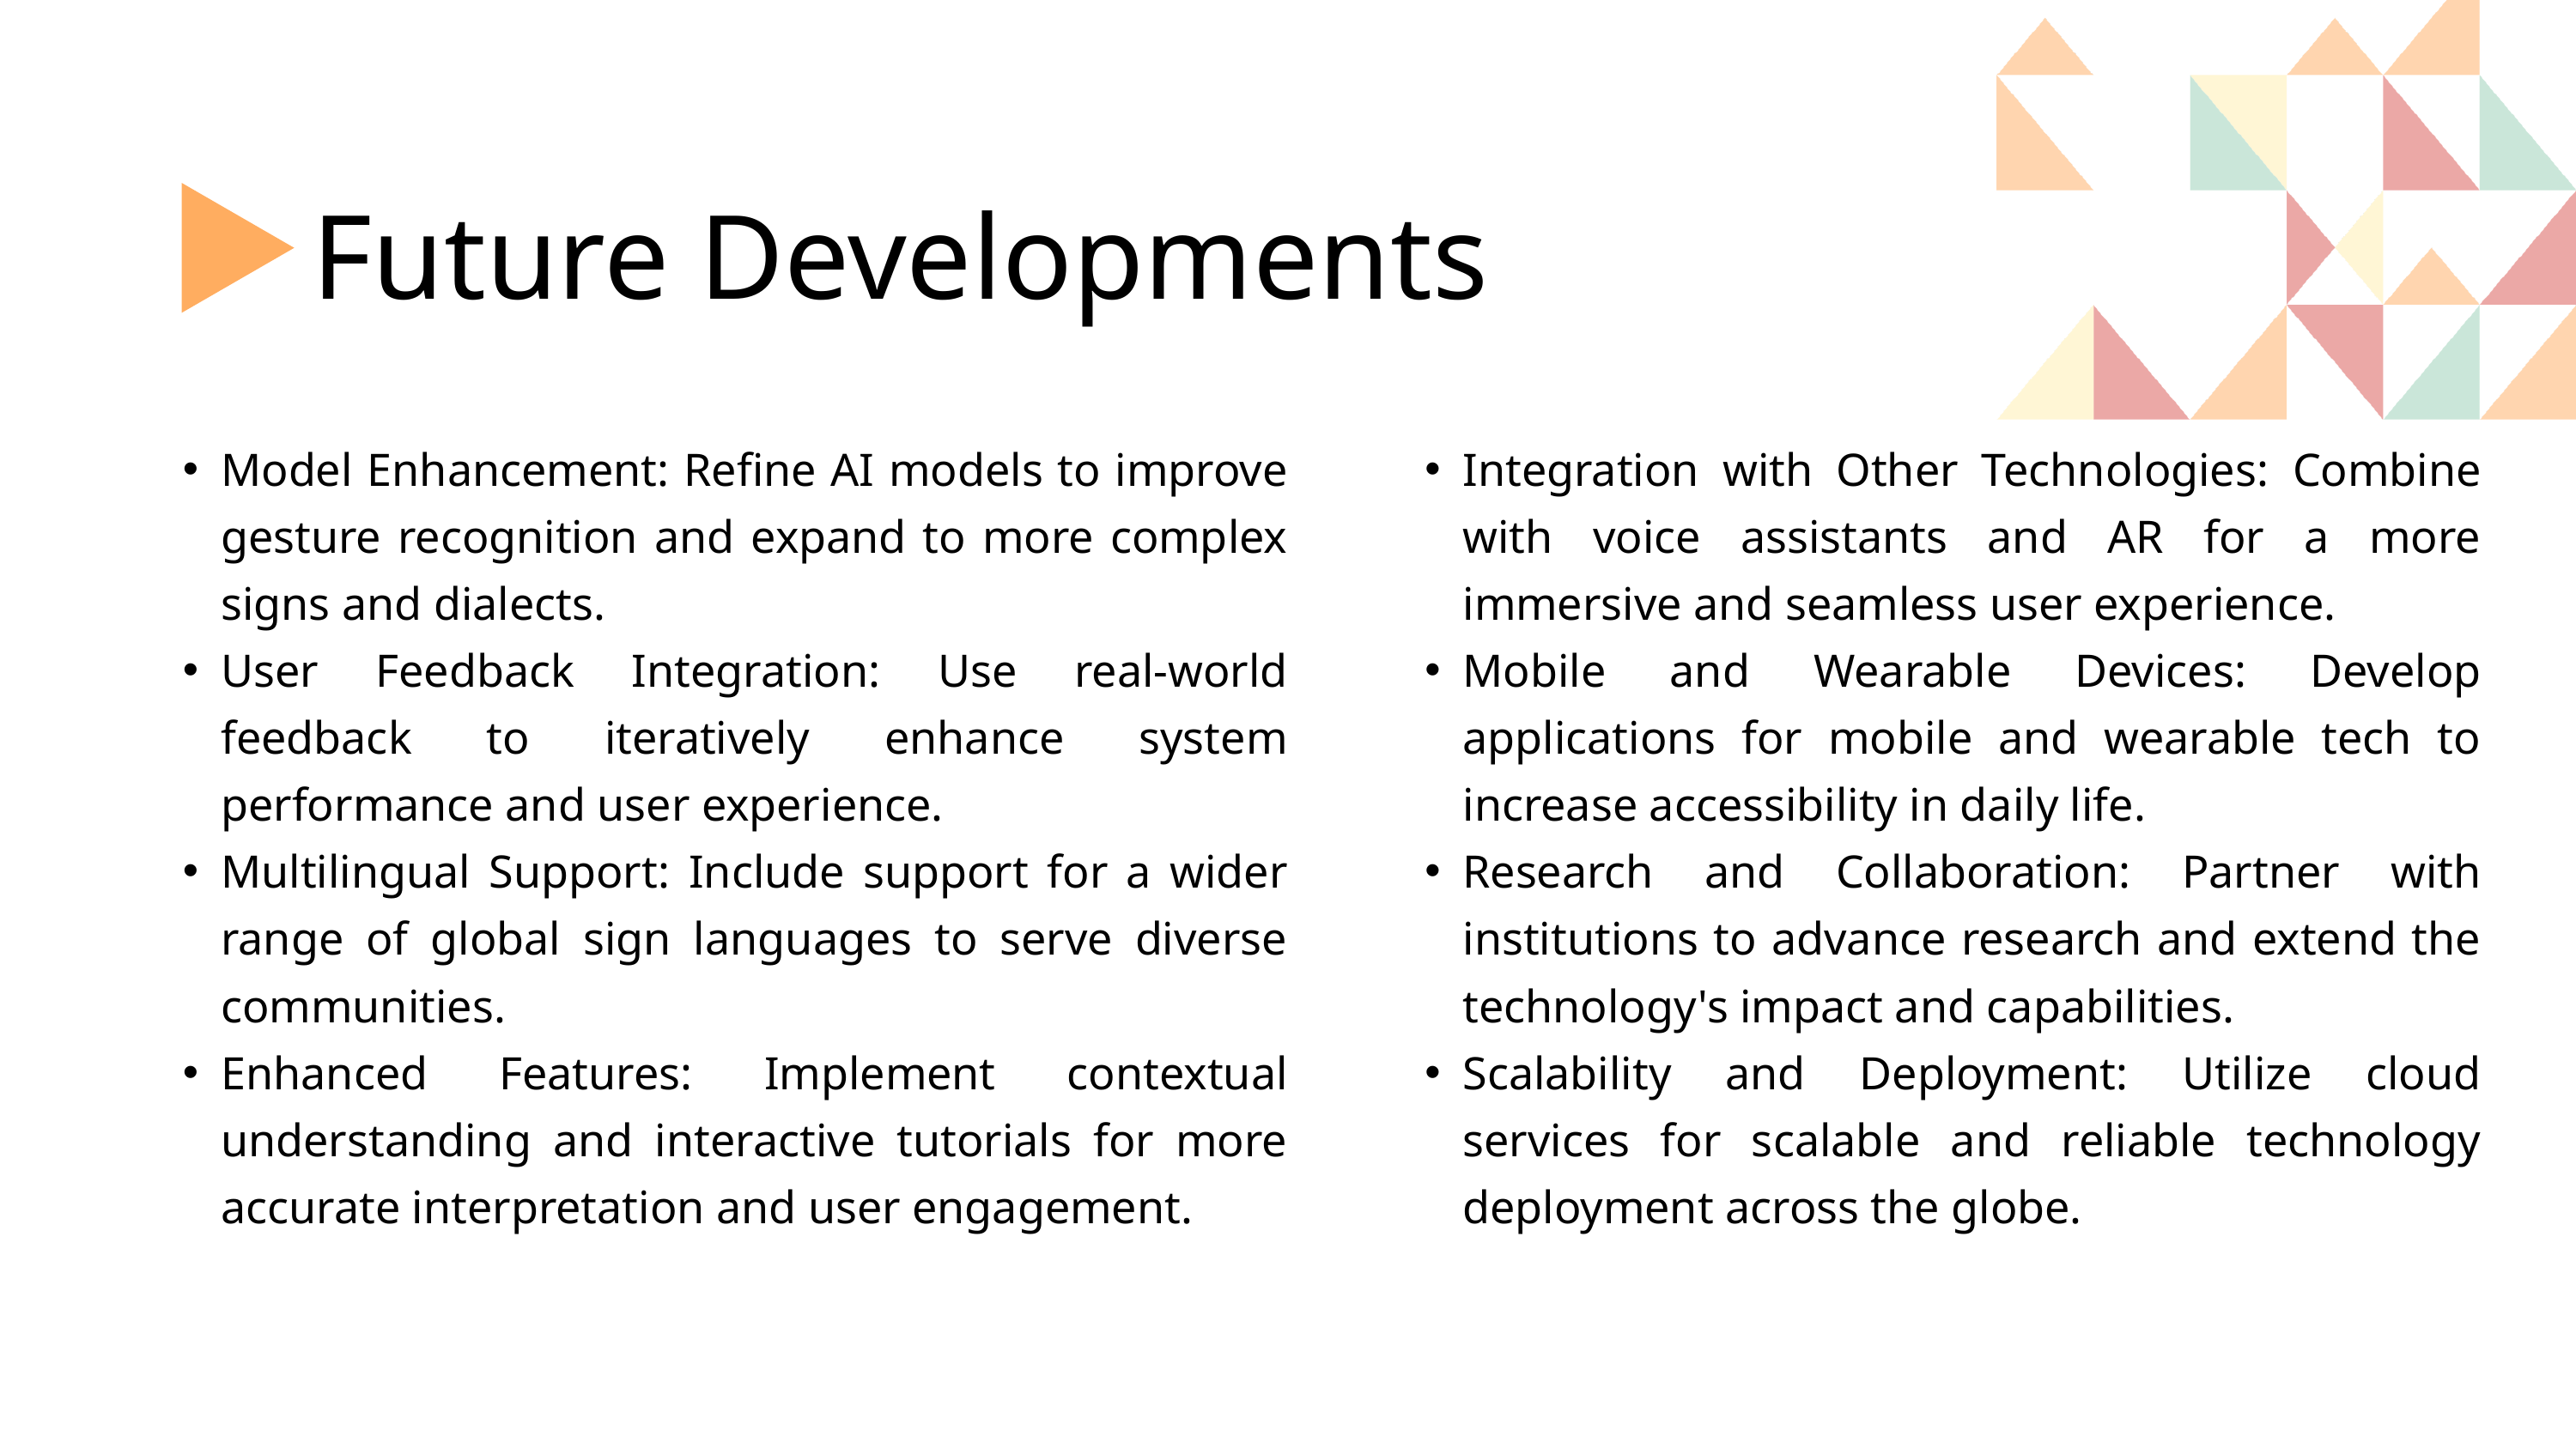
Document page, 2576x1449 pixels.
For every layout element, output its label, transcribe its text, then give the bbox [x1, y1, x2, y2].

text_box Future Developments [312, 159, 1651, 323]
text_box Integration with Other Technologies: Combine with voice assistants and AR for a more immersive and seamless user experience. Mobile and Wearable Devices: Develop applications for mobile and wearable tech to increase accessibility in daily life. Research and Collaboration: Partner with institutions to advance research and extend the technology's impact and capabilities. Scalability and Deployment: Utilize cloud services for scalable and reliable technology deployment across the globe. [1387, 427, 2482, 1233]
text_box [1996, 0, 2576, 421]
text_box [173, 191, 303, 305]
text_box Model Enhancement: Refine AI models to improve gesture recognition and expand to more complex signs and dialects. User Feedback Integration: Use real-world feedback to iteratively enhance system performance and user experience. Multilingual Support: Include support for a wider range of global sign languages to serve diverse communities. Enhanced Features: Implement contextual understanding and interactive tutorials for more accurate interpretation and user engagement. [144, 427, 1289, 1233]
